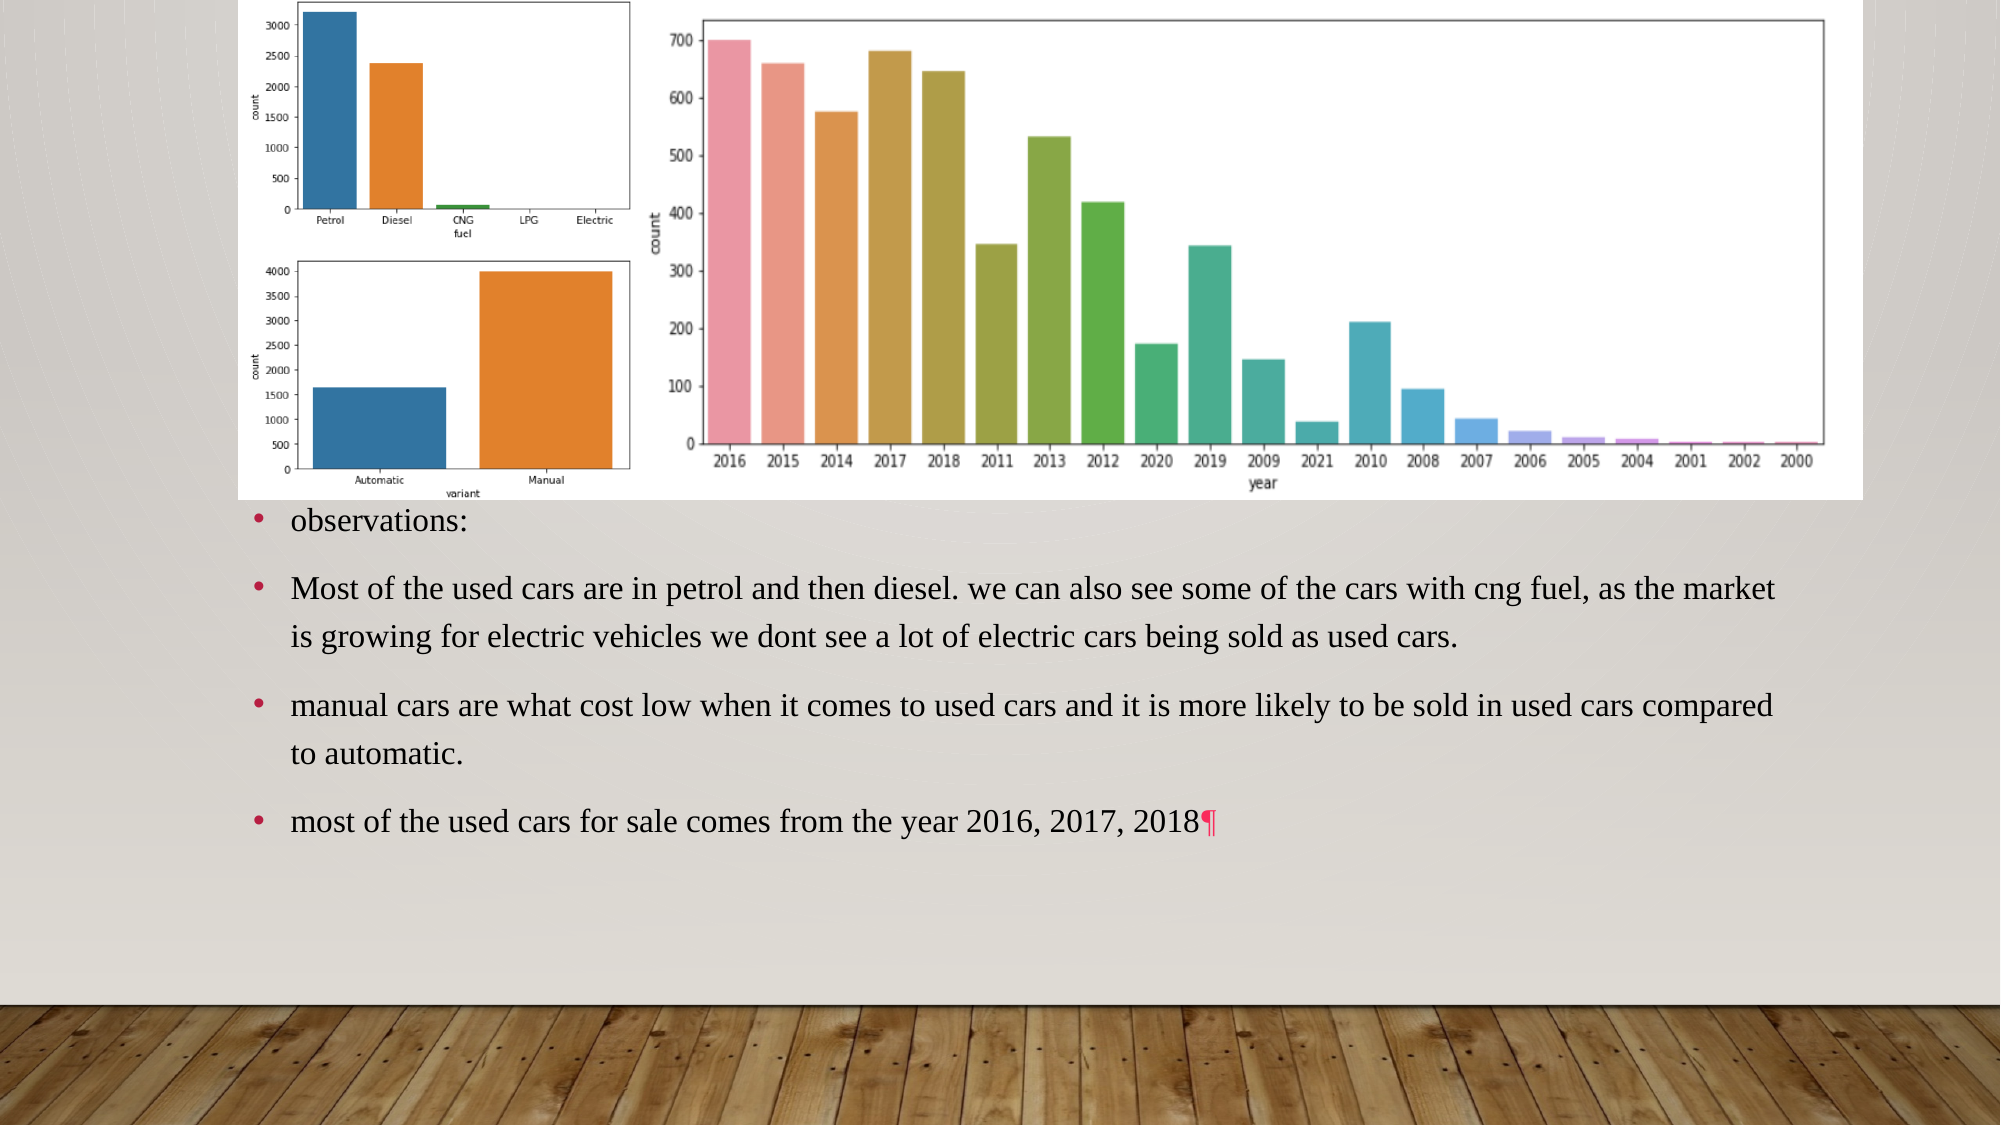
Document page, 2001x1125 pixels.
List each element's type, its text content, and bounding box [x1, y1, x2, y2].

picture [237, 0, 1863, 500]
picture [0, 1005, 2000, 1125]
list observations: Most of the used cars are in petrol and then diesel. we can also see some of the cars with cng fuel, as the market is growing for electric vehicles we dont see a lot of electric cars being sold as used cars. manual cars are what cost low when it comes to used cars and it is more likely to be sold in used cars compared to automatic. most of the used cars for sale comes from the year 2016, 2017, 2018¶ [238, 500, 1814, 902]
